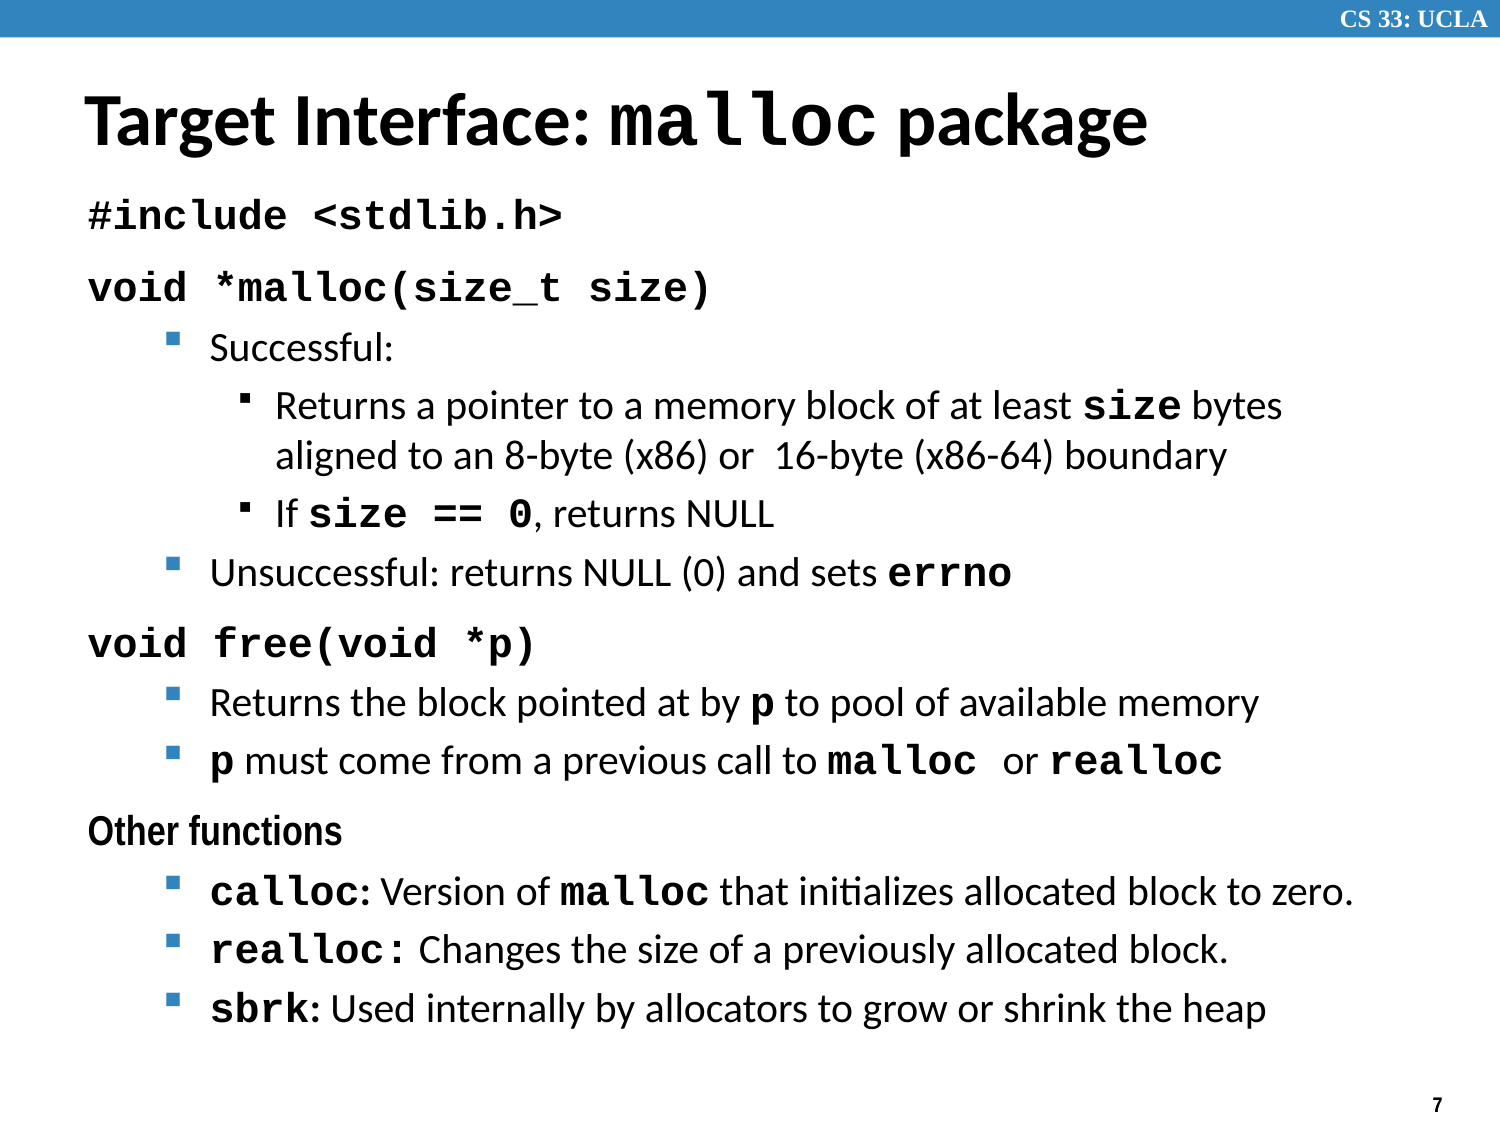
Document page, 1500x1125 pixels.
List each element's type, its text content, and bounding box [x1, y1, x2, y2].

title Target Interface: malloc package [69, 68, 1438, 163]
list #include <stdlib.h> void *malloc(size_t size) Successful: Returns a pointer to a memory block of at least size bytes aligned to an 8-byte (x86) or 16-byte (x86-64) boundary If size == 0, returns NULL Unsuccessful: returns NULL (0) and sets errno void free(void *p) Returns the block pointed at by p to pool of available memory p must come from a previous call to malloc or realloc Other functions calloc: Version of malloc that initializes allocated block to zero. realloc: Changes the size of a previously allocated block. sbrk: Used internally by allocators to grow or shrink the heap [72, 184, 1488, 1085]
